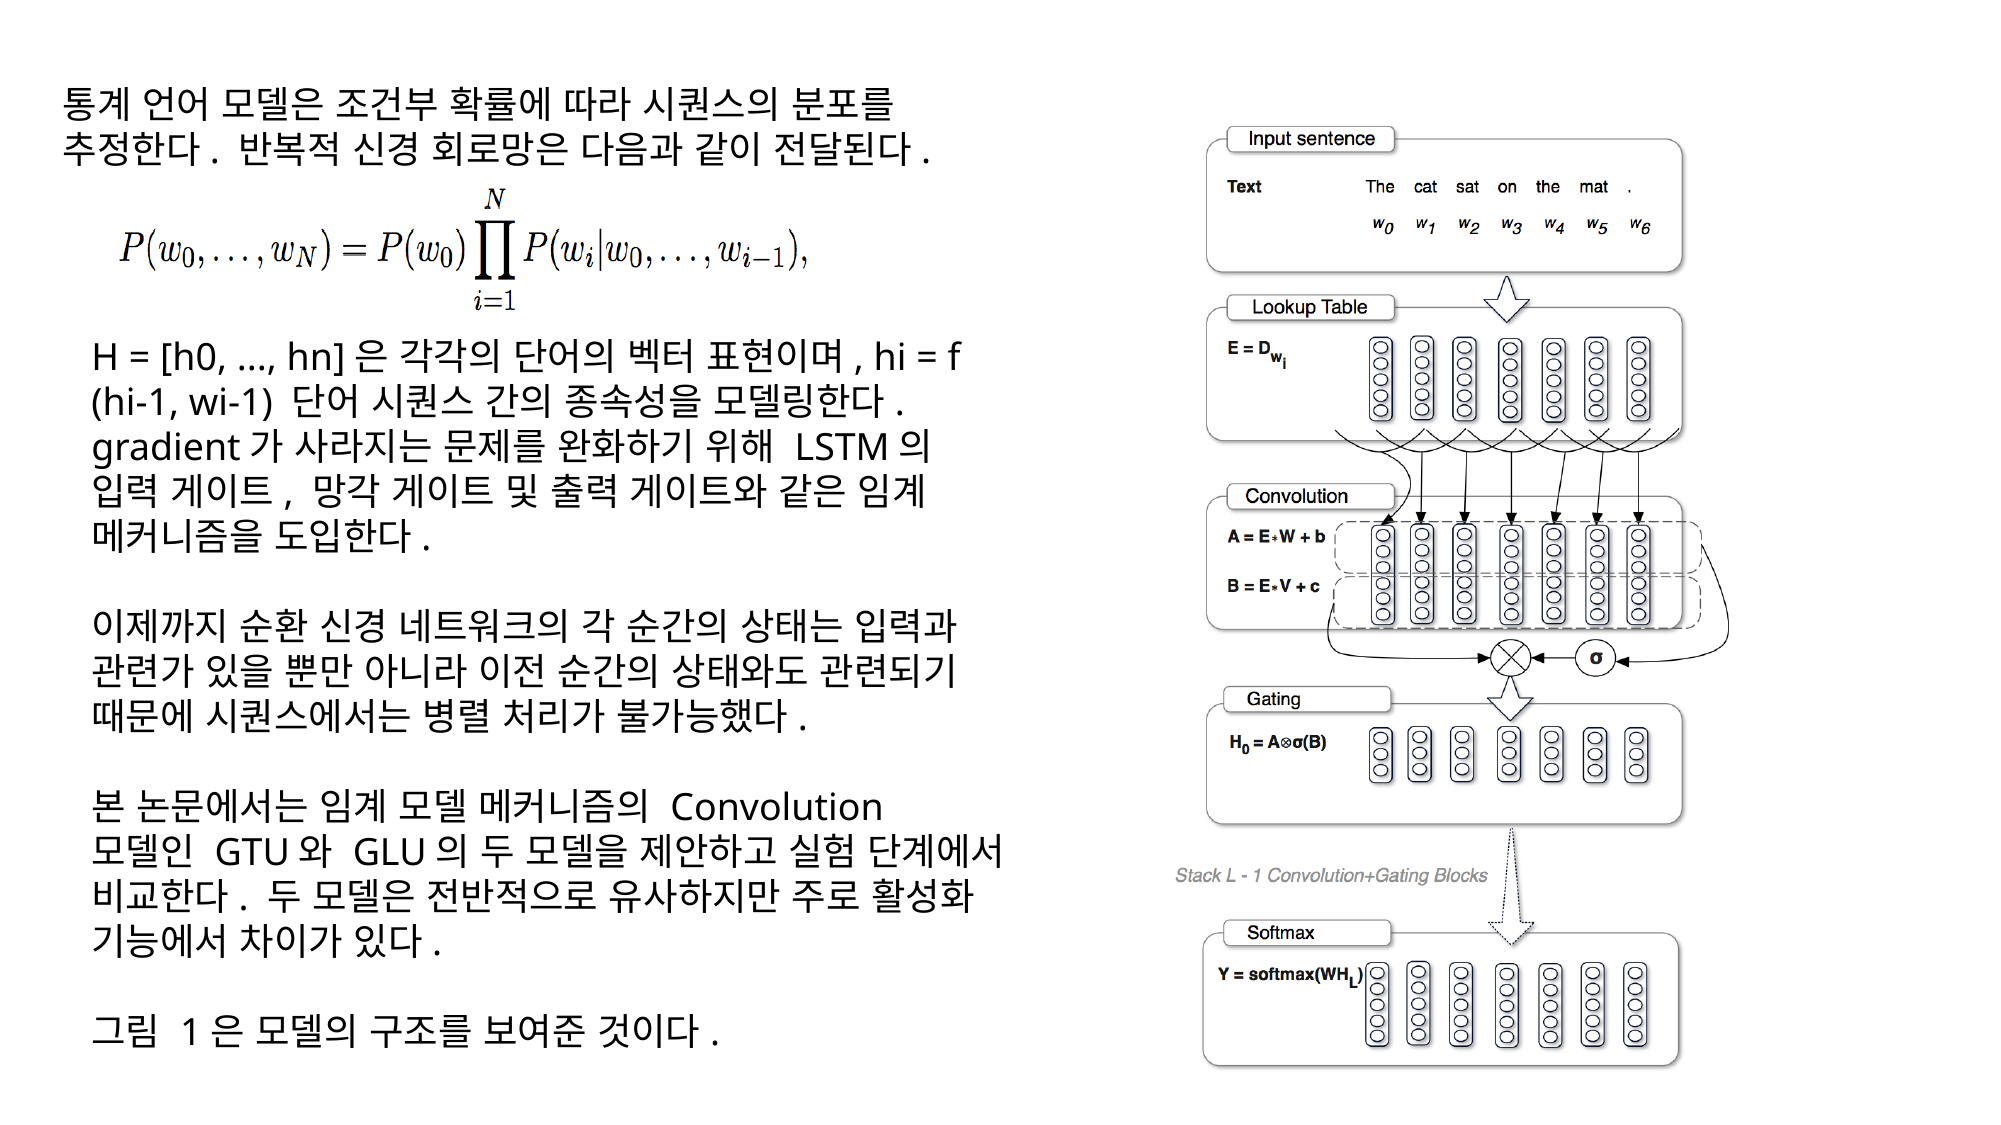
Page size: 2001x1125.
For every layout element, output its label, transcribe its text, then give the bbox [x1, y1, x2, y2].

picture [1165, 105, 1753, 1092]
picture [83, 161, 815, 326]
text_box H = [h0, ..., hn]은 각각의 단어의 벡터 표현이며, hi = f (hi-1, wi-1) 단어 시퀀스 간의 종속성을 모델링한다. gradient가 사라지는 문제를 완화하기 위해 LSTM의 입력 게이트, 망각 게이트 및 출력 게이트와 같은 임계 메커니즘을 도입한다. 이제까지 순환 신경 네트워크의 각 순간의 상태는 입력과 관련가 있을 뿐만 아니라 이전 순간의 상태와도 관련되기 때문에 시퀀스에서는 병렬 처리가 불가능했다. 본 논문에서는 임계 모델 메커니즘의 Convolution 모델인 GTU와 GLU의 두 모델을 제안하고 실험 단계에서 비교한다. 두 모델은 전반적으로 유사하지만 주로 활성화 기능에서 차이가 있다. 그림 1은 모델의 구조를 보여준 것이다. [76, 325, 1021, 1061]
text_box 통계 언어 모델은 조건부 확률에 따라 시퀀스의 분포를 추정한다. 반복적 신경 회로망은 다음과 같이 전달된다. [48, 74, 1048, 179]
